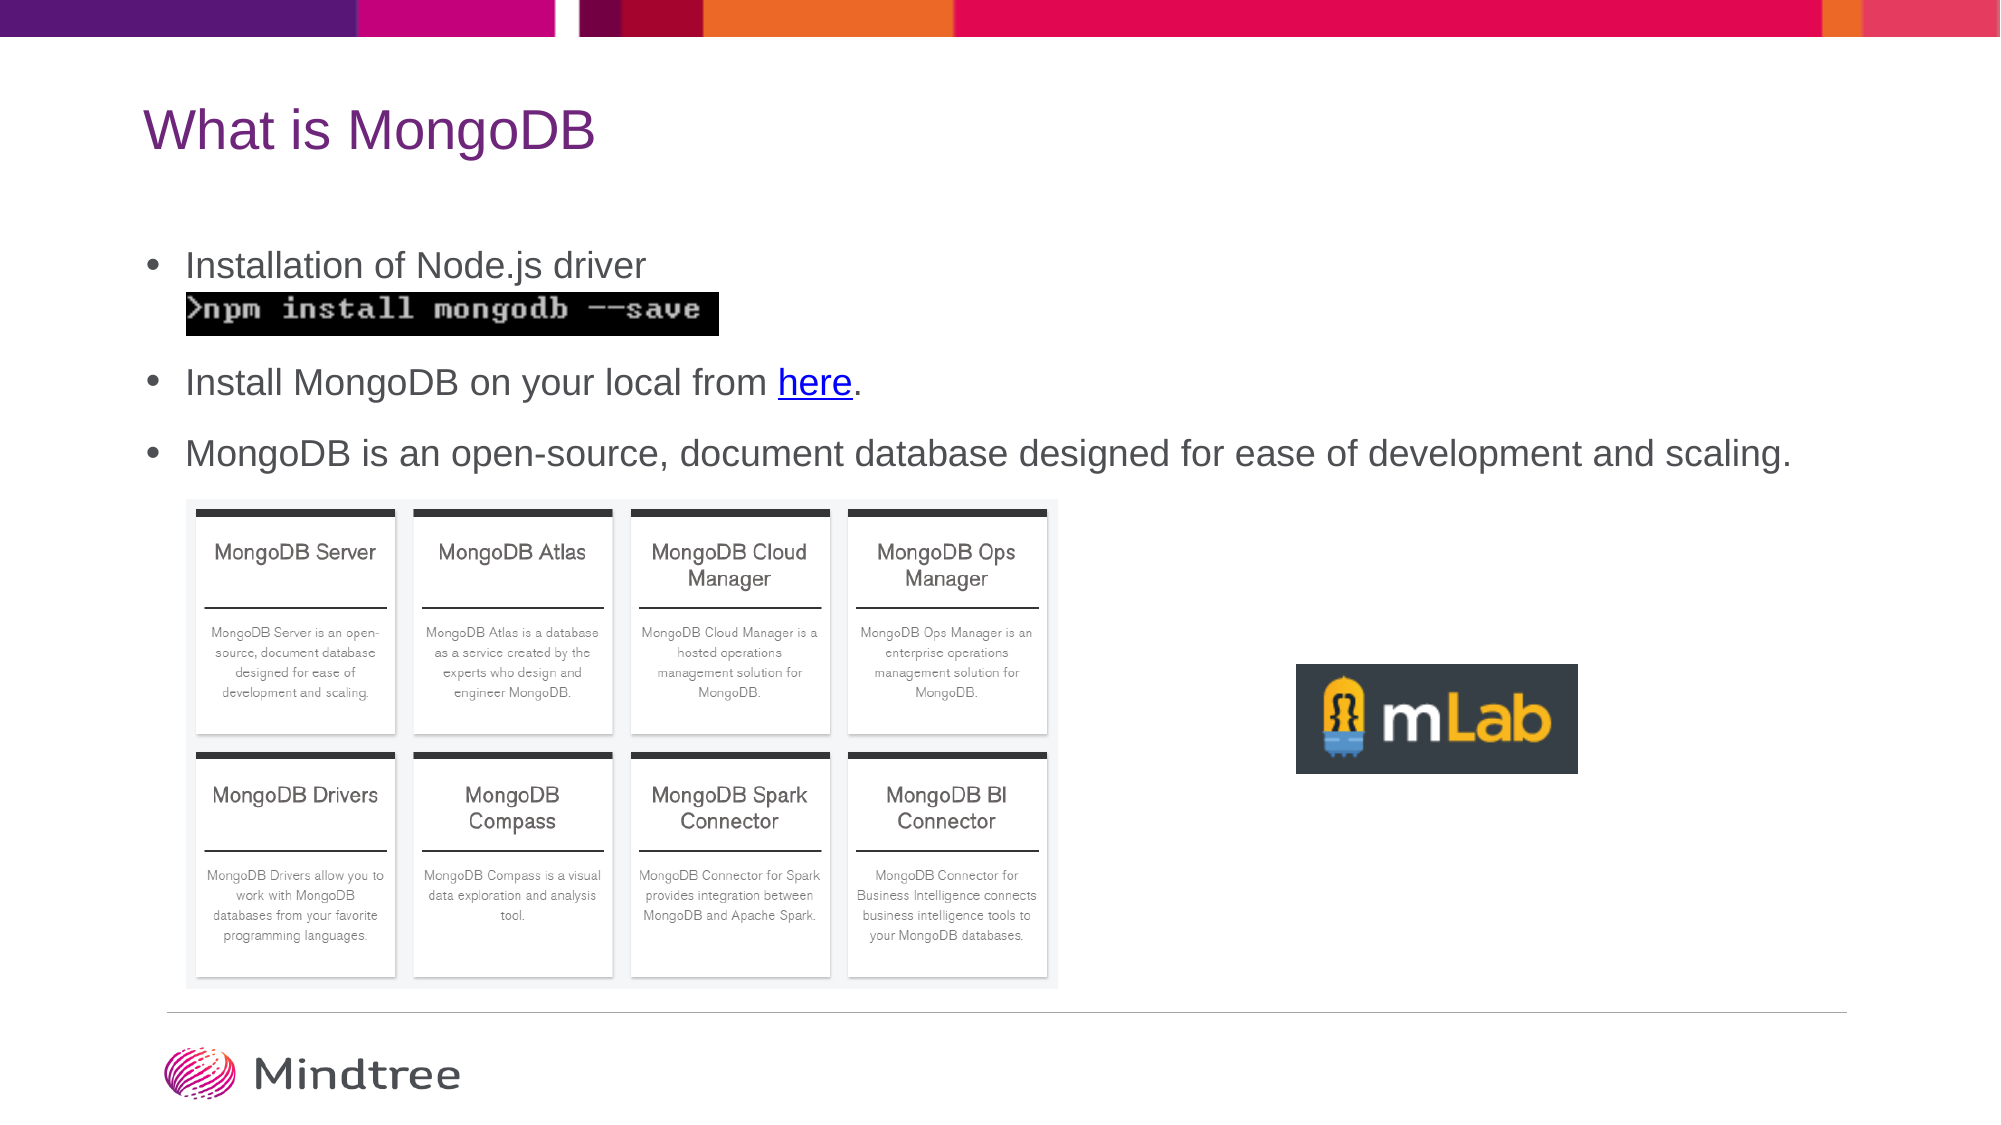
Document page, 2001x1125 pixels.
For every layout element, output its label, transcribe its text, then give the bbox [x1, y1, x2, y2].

picture [186, 292, 719, 337]
picture [186, 499, 1059, 989]
picture [163, 1046, 460, 1100]
list Installation of Node.js driver Install MongoDB on your local from here. MongoDB is an open-source, document database designed for ease of development and scaling. [93, 224, 1894, 968]
picture [0, 0, 2000, 37]
title What is MongoDB [99, 75, 1900, 180]
picture [1296, 663, 1579, 774]
